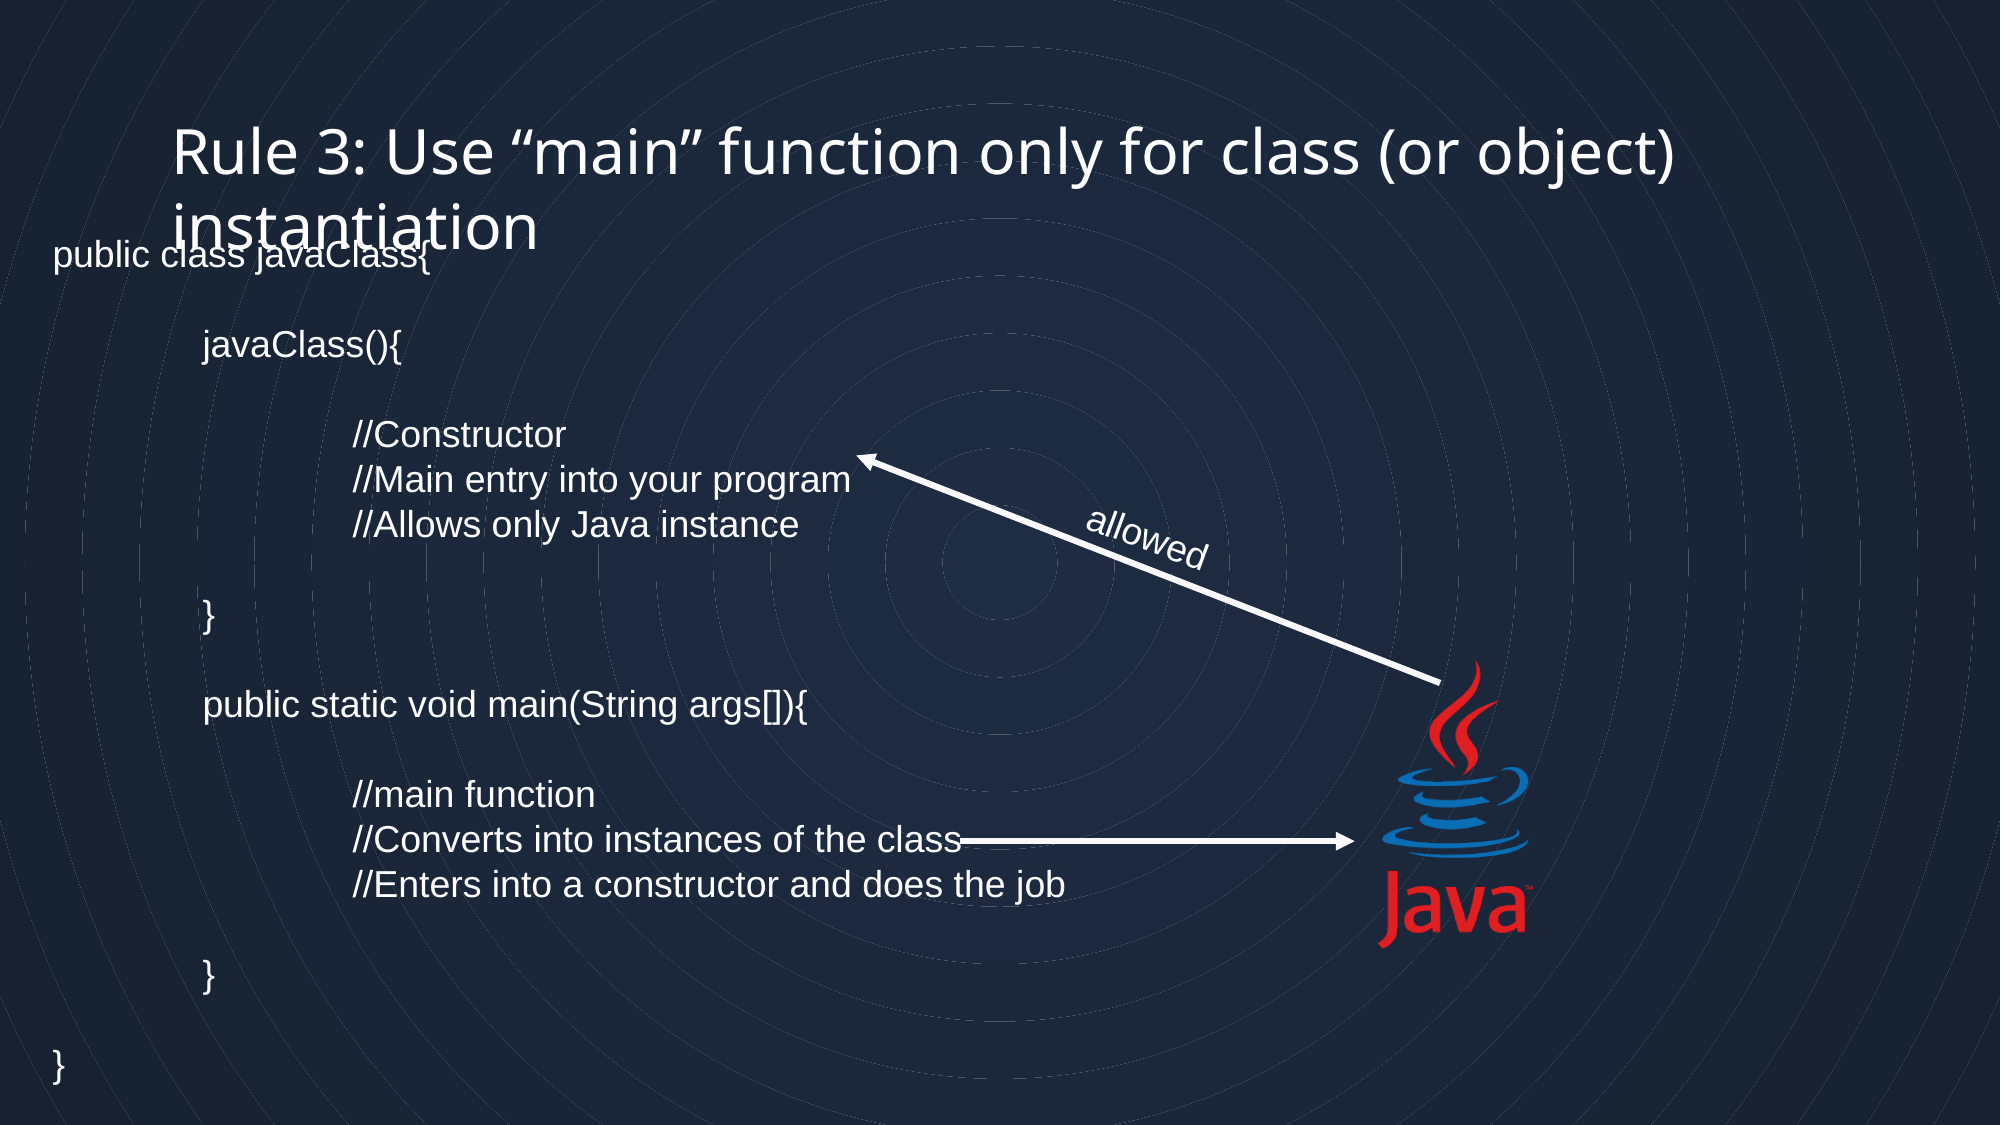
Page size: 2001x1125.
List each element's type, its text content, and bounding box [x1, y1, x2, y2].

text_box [855, 455, 1441, 684]
title Rule 3: Use “main” function only for class (or object) instantiation [156, 97, 2000, 223]
picture [1284, 633, 1625, 974]
text_box public class javaClass{ javaClass(){ //Constructor //Main entry into your program //Allows only Java instance } public static void main(String args[]){ //main function //Converts into instances of the class //Enters into a constructor and does the job } } [37, 222, 1082, 1093]
